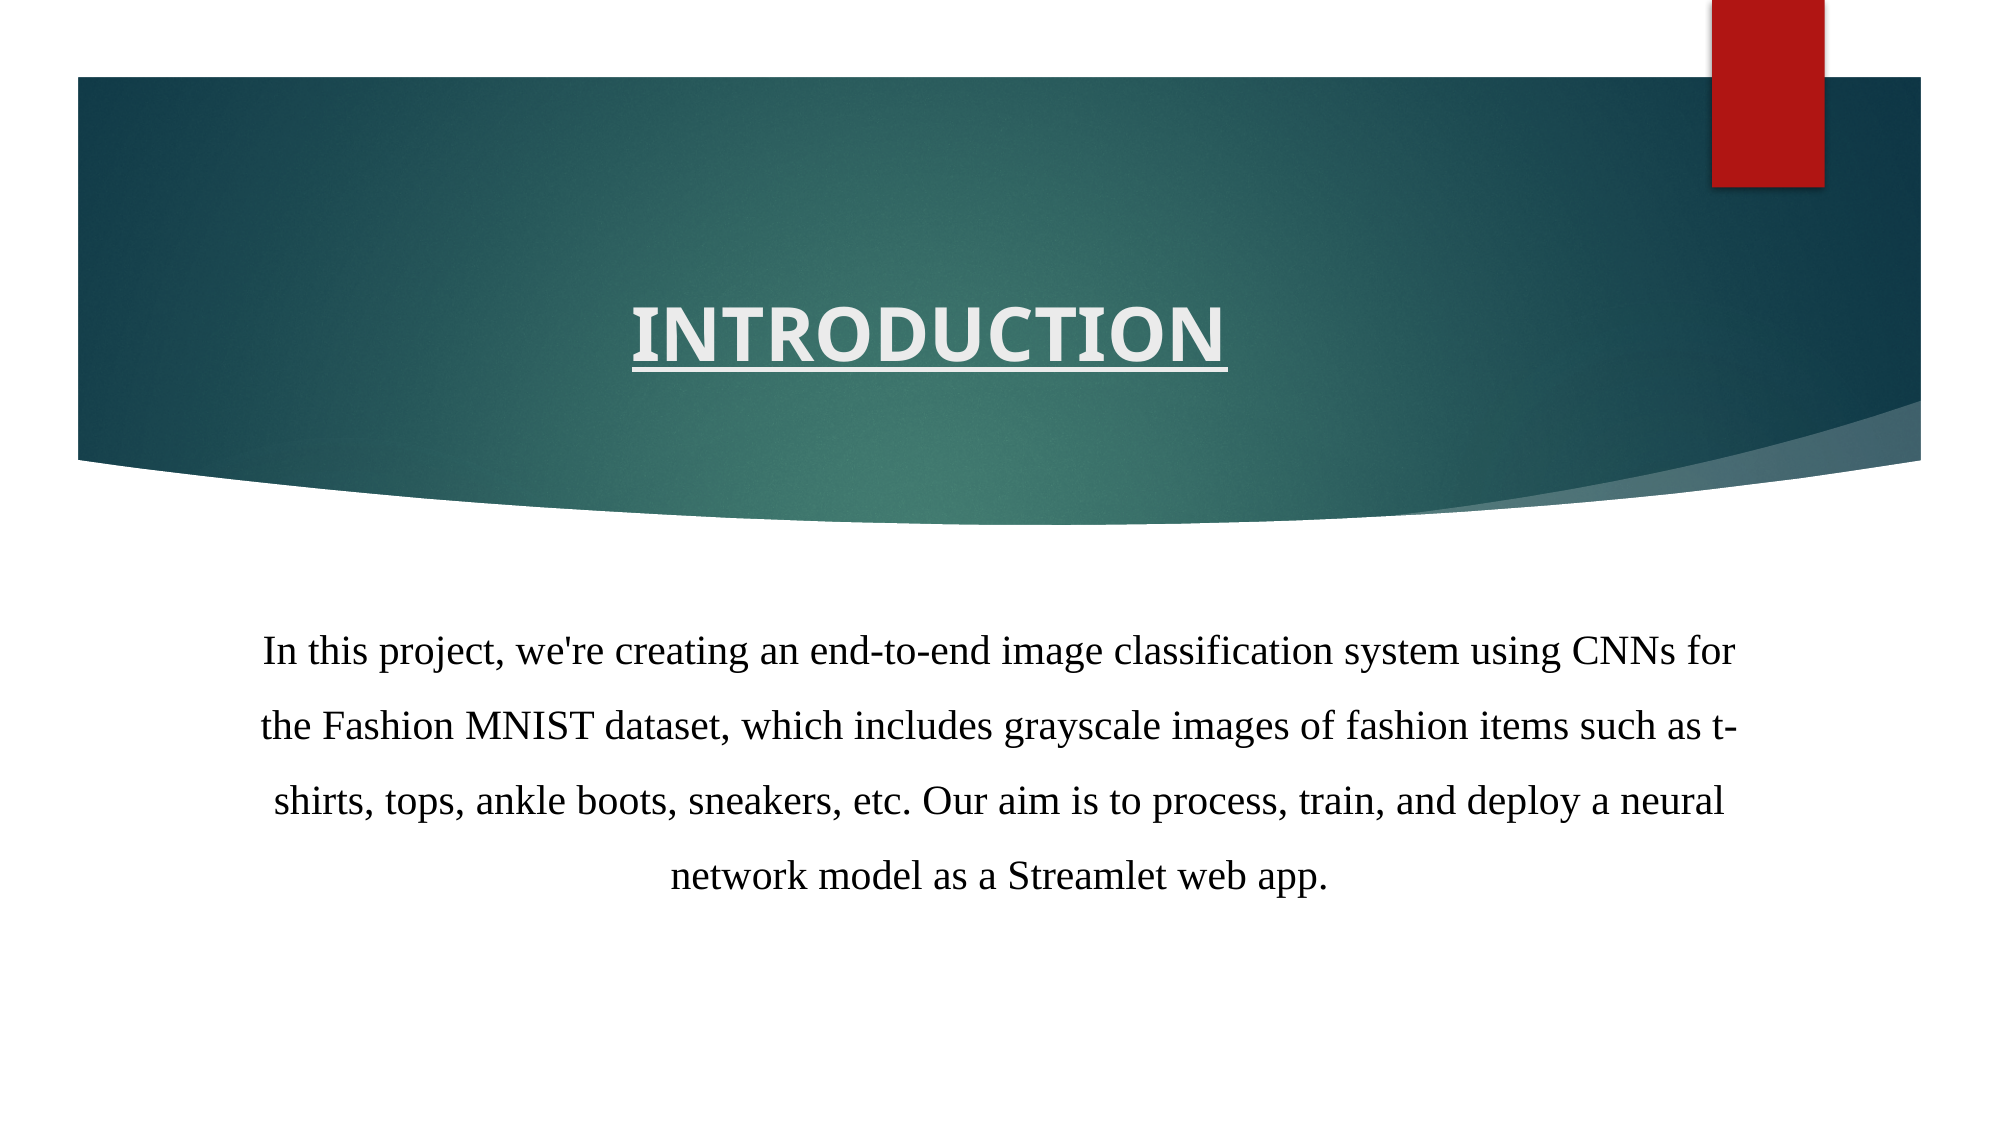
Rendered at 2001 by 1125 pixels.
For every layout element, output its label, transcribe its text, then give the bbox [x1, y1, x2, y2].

title INTRODUCTION [206, 218, 1654, 445]
text_box In this project, we're creating an end-to-end image classification system using CNNs for the Fashion MNIST dataset, which includes grayscale images of fashion items such as t-shirts, tops, ankle boots, sneakers, etc. Our aim is to process, train, and deploy a neural network model as a Streamlet web app. [220, 590, 1780, 906]
